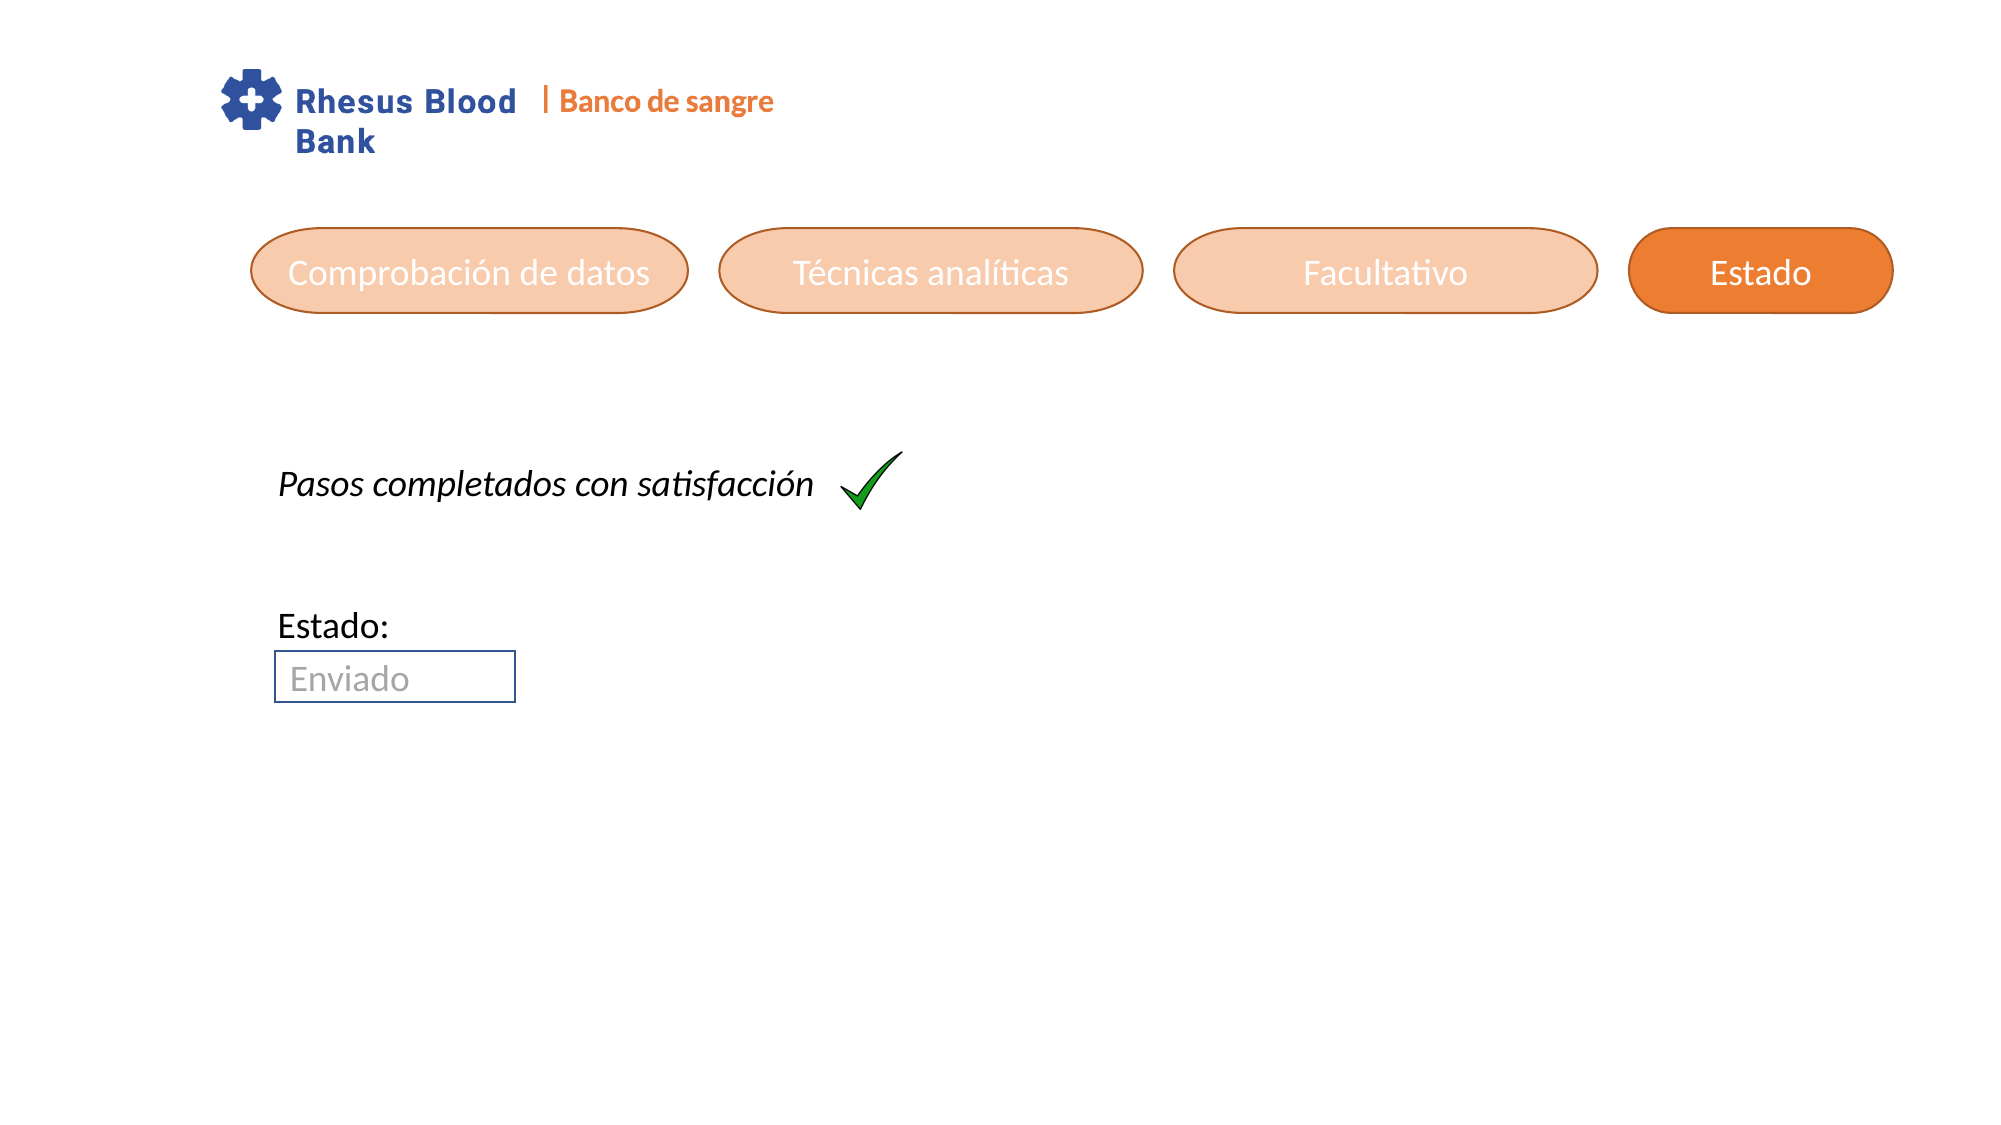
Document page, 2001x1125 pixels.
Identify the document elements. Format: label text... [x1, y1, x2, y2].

text_box Facultativo [1173, 227, 1599, 315]
text_box Pasos completados con satisfacción [263, 451, 962, 512]
picture [840, 451, 903, 510]
picture [201, 55, 809, 172]
text_box Comprobación de datos [250, 227, 690, 315]
text_box Técnicas analíticas [718, 227, 1144, 315]
text_box Enviado [274, 650, 516, 703]
text_box Estado [1627, 227, 1894, 315]
text_box Estado: [263, 593, 506, 654]
